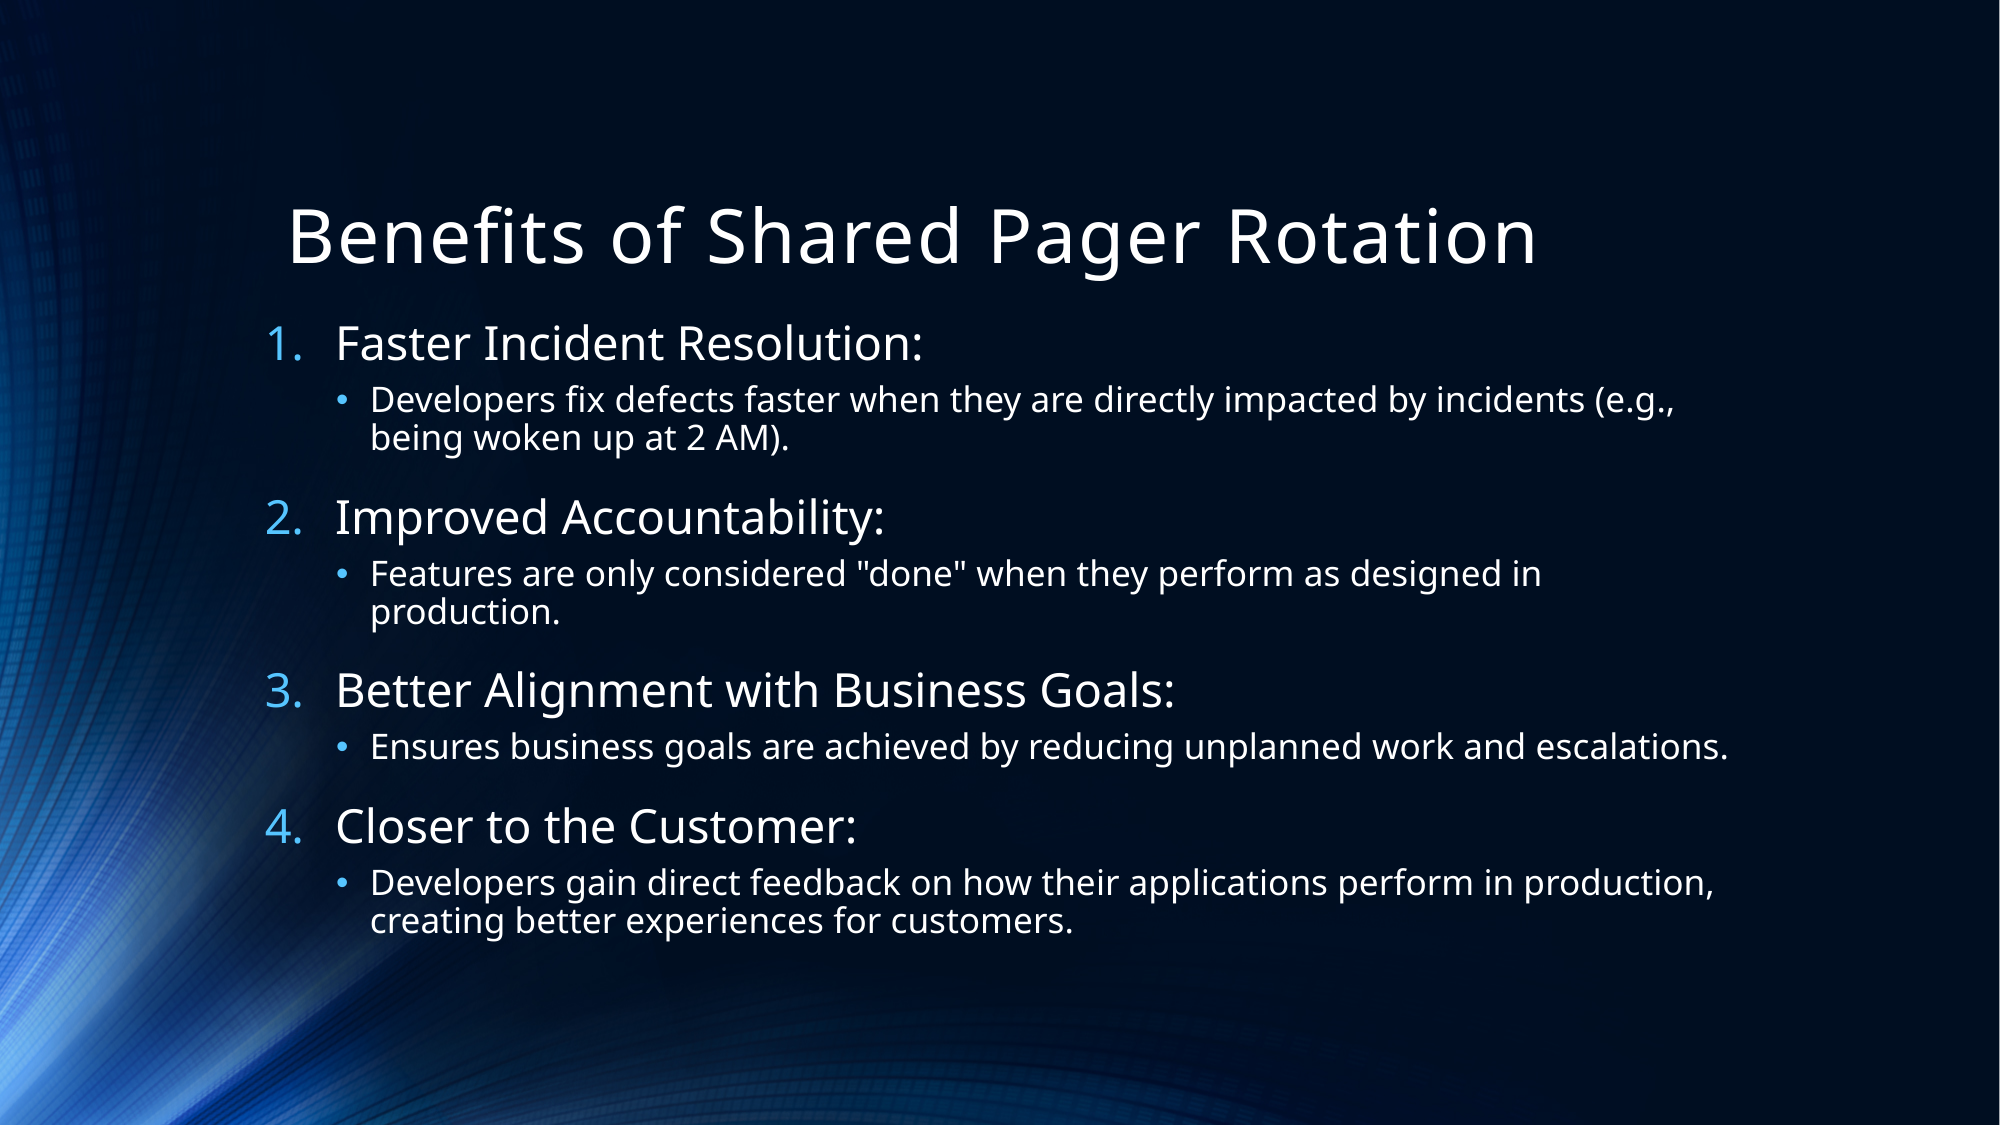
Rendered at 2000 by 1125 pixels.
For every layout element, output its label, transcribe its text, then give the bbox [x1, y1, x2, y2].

picture [0, 0, 2000, 1125]
list Faster Incident Resolution: Developers fix defects faster when they are directly impacted by incidents (e.g., being woken up at 2 AM). Improved Accountability: Features are only considered "done" when they perform as designed in production. Better Alignment with Business Goals: Ensures business goals are achieved by reducing unplanned work and escalations. Closer to the Customer: Developers gain direct feedback on how their applications perform in production, creating better experiences for customers. [249, 312, 1749, 988]
title Benefits of Shared Pager Rotation [249, 62, 1750, 288]
